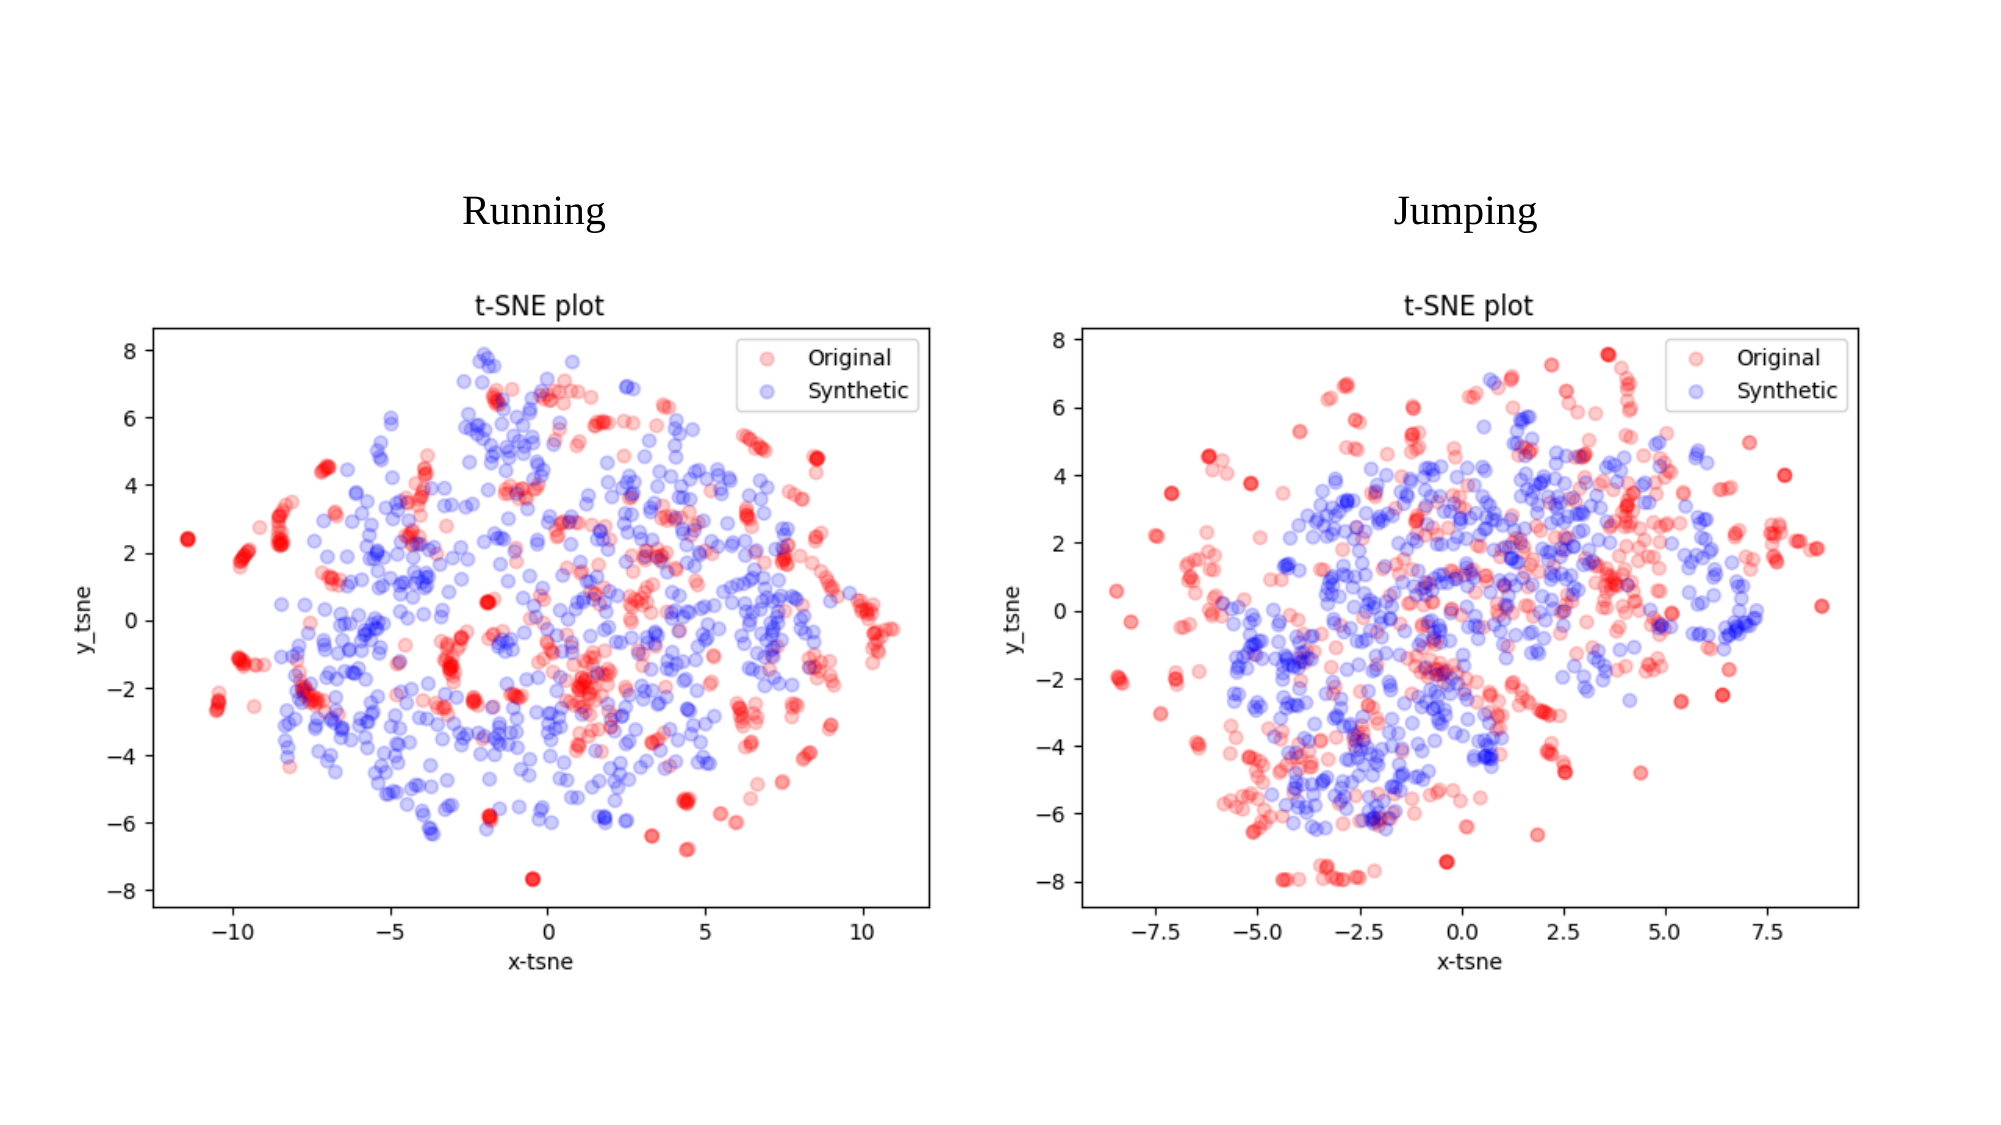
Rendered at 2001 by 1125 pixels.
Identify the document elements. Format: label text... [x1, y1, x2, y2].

picture [988, 278, 1872, 991]
text_box Jumping [1208, 175, 1724, 240]
picture [59, 278, 944, 991]
text_box Running [276, 175, 792, 240]
